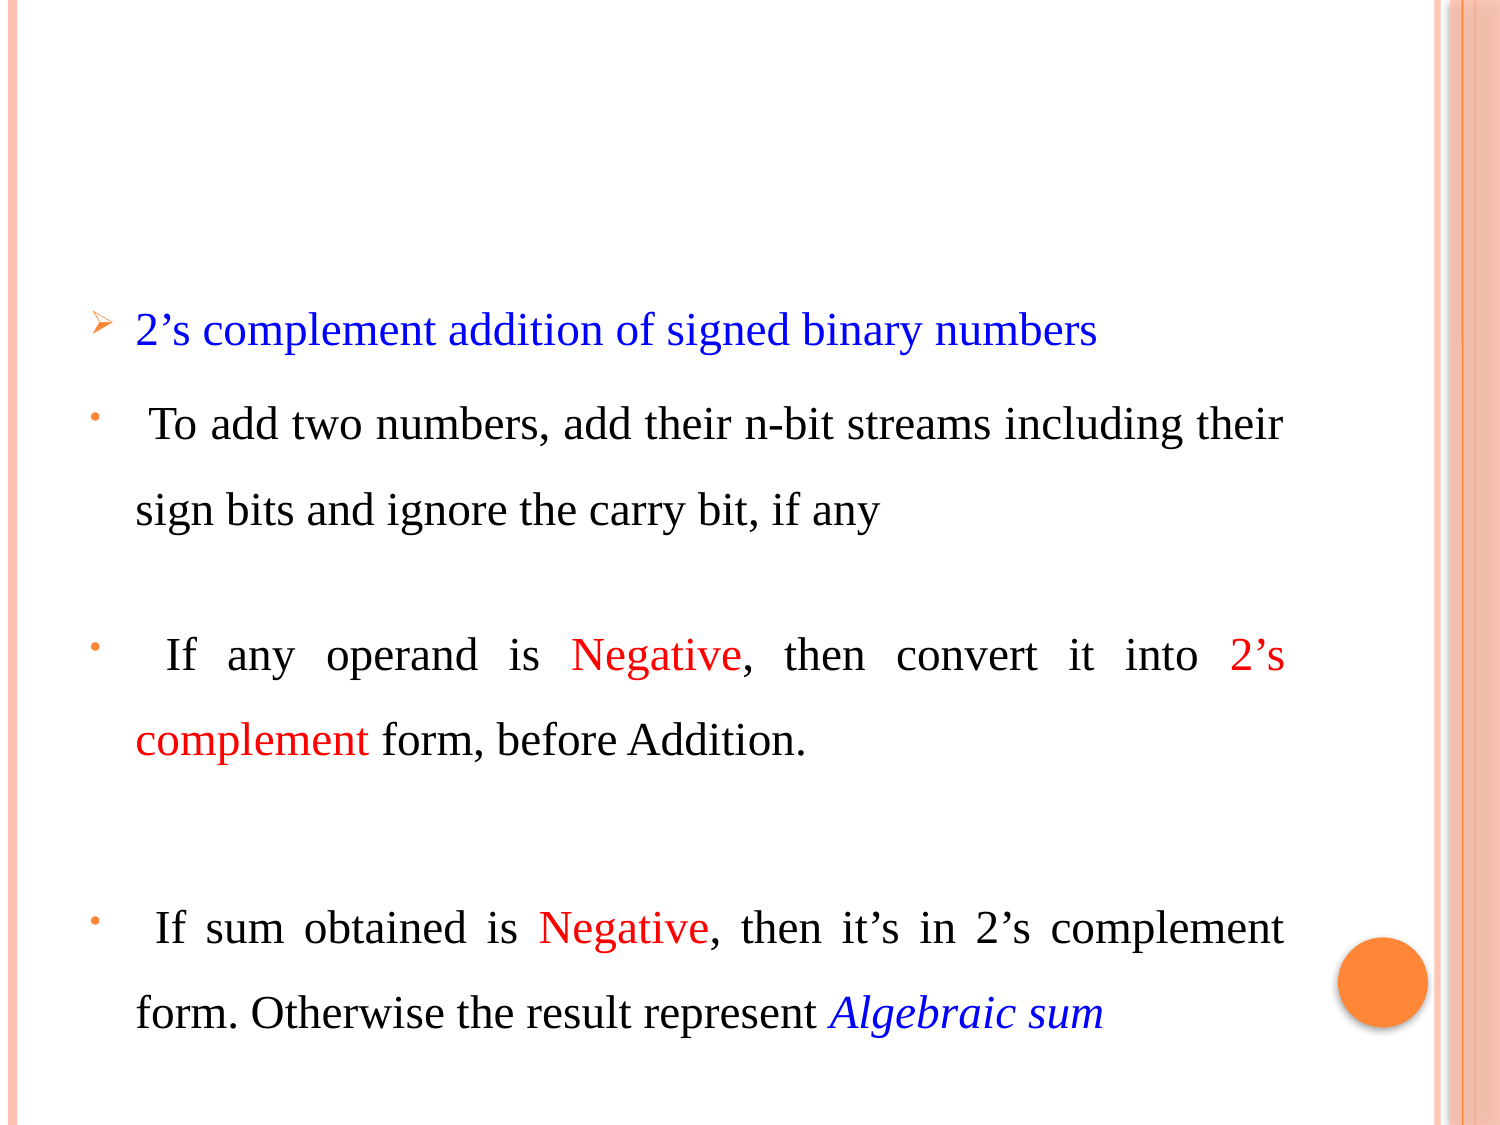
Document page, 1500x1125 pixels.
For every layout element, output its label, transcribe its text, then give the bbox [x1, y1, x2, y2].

list 2’s complement addition of signed binary numbers To add two numbers, add their n-bit streams including their sign bits and ignore the carry bit, if any If any operand is Negative, then convert it into 2’s complement form, before Addition. If sum obtained is Negative, then it’s in 2’s complement form. Otherwise the result represent Algebraic sum [75, 262, 1300, 1062]
